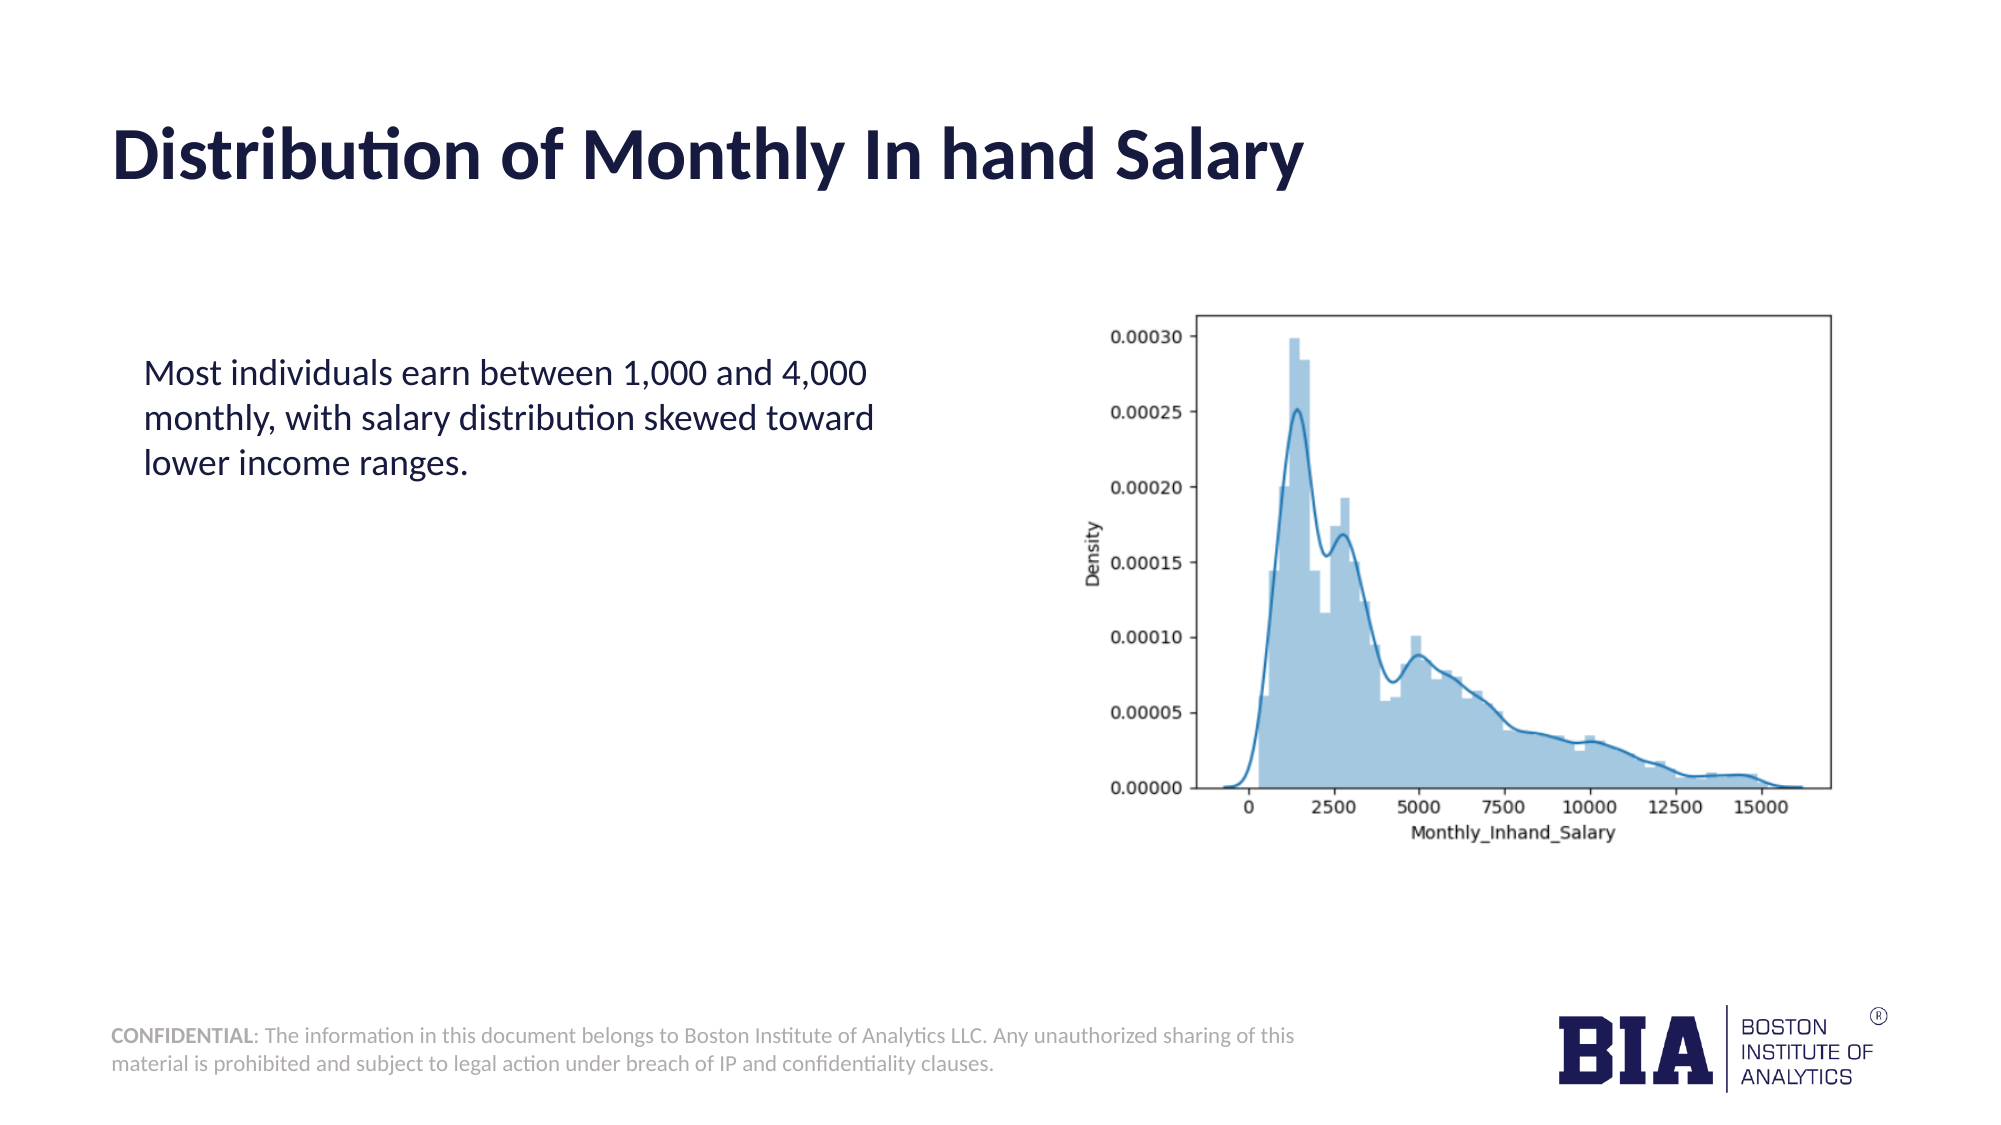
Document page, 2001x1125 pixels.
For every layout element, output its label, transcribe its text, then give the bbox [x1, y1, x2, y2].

text_box Most individuals earn between 1,000 and 4,000 monthly, with salary distribution skewed toward lower income ranges. [128, 340, 956, 491]
picture [1557, 1003, 1889, 1094]
picture [1022, 299, 1850, 851]
title Distribution of Monthly In hand Salary [111, 99, 1889, 200]
